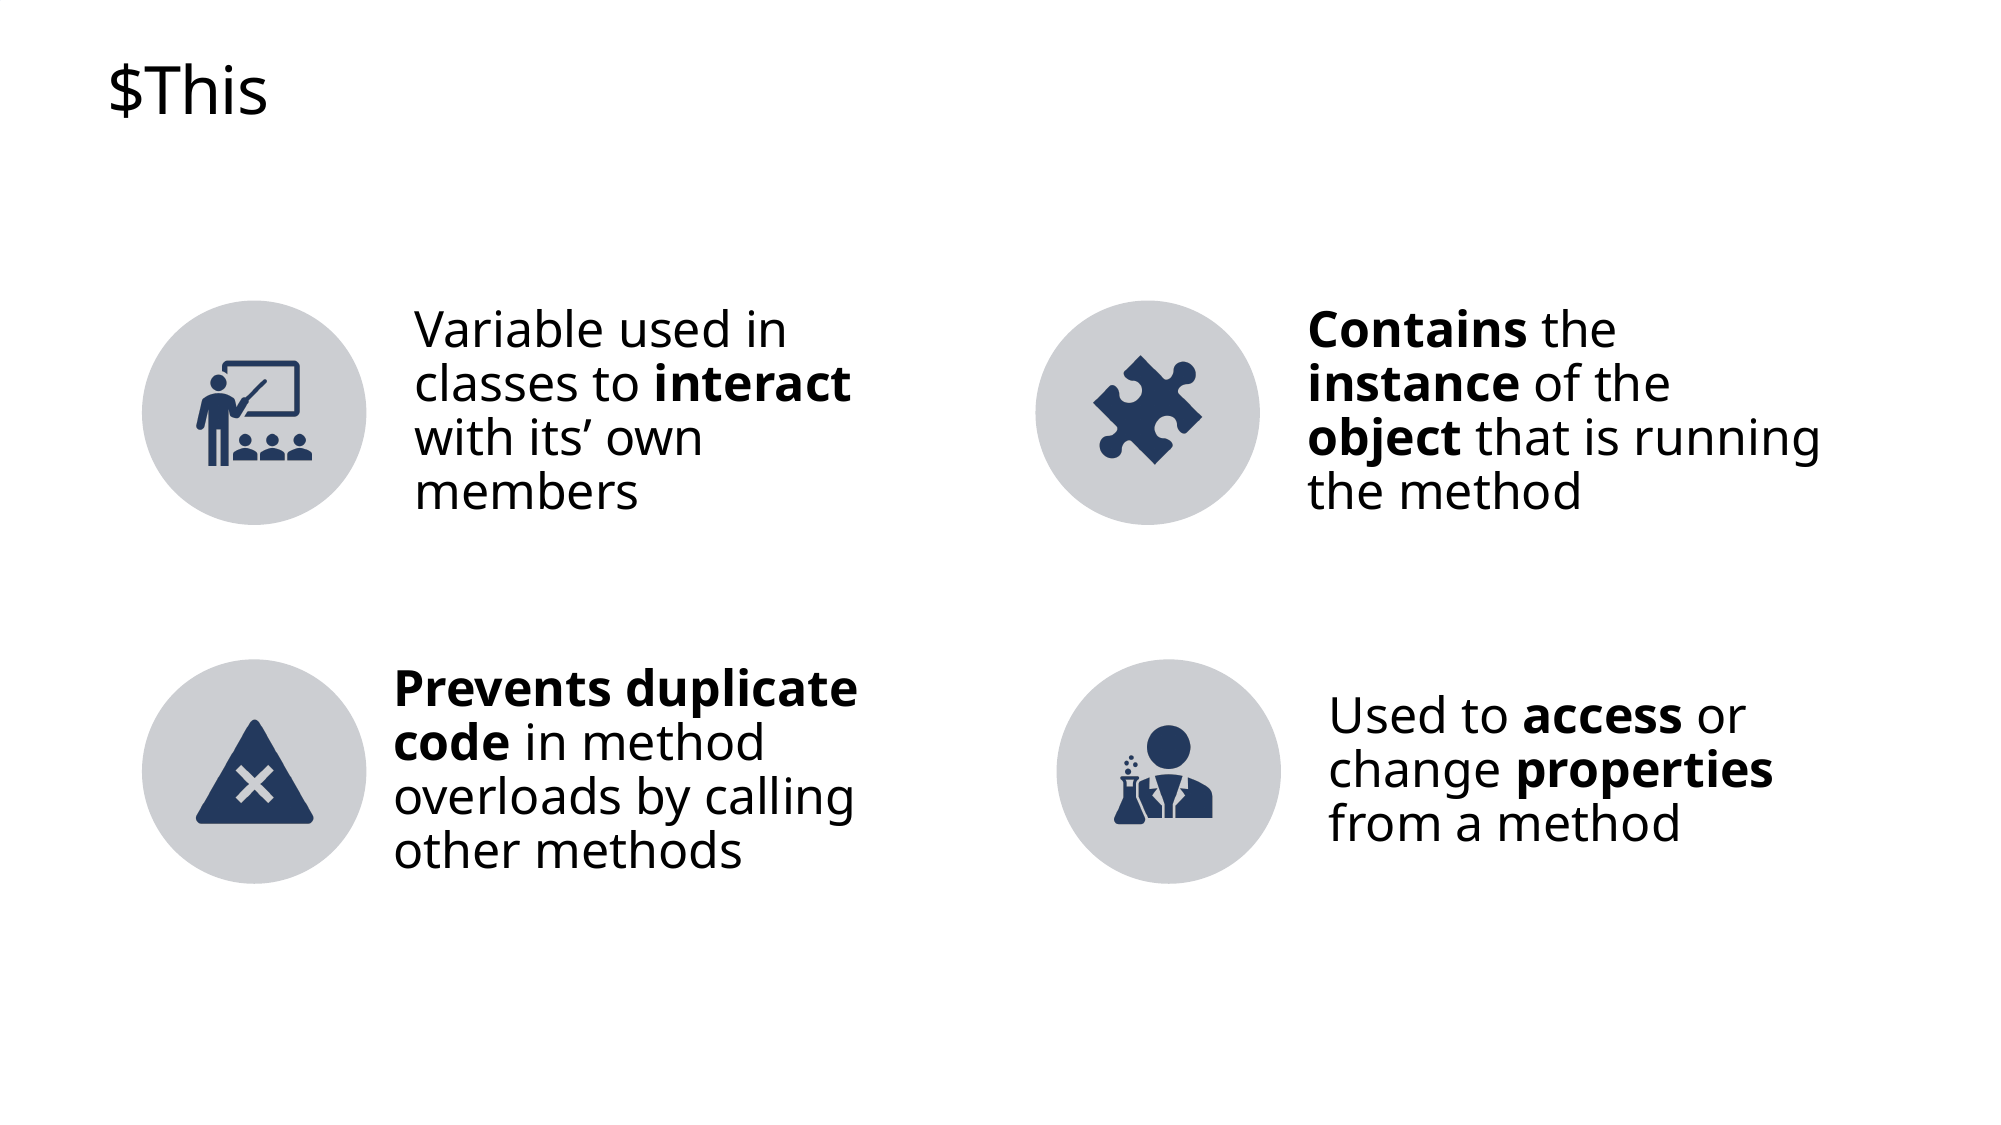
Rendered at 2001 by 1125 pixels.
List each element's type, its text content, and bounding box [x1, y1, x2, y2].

title $This [107, 52, 1893, 129]
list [107, 196, 1893, 988]
